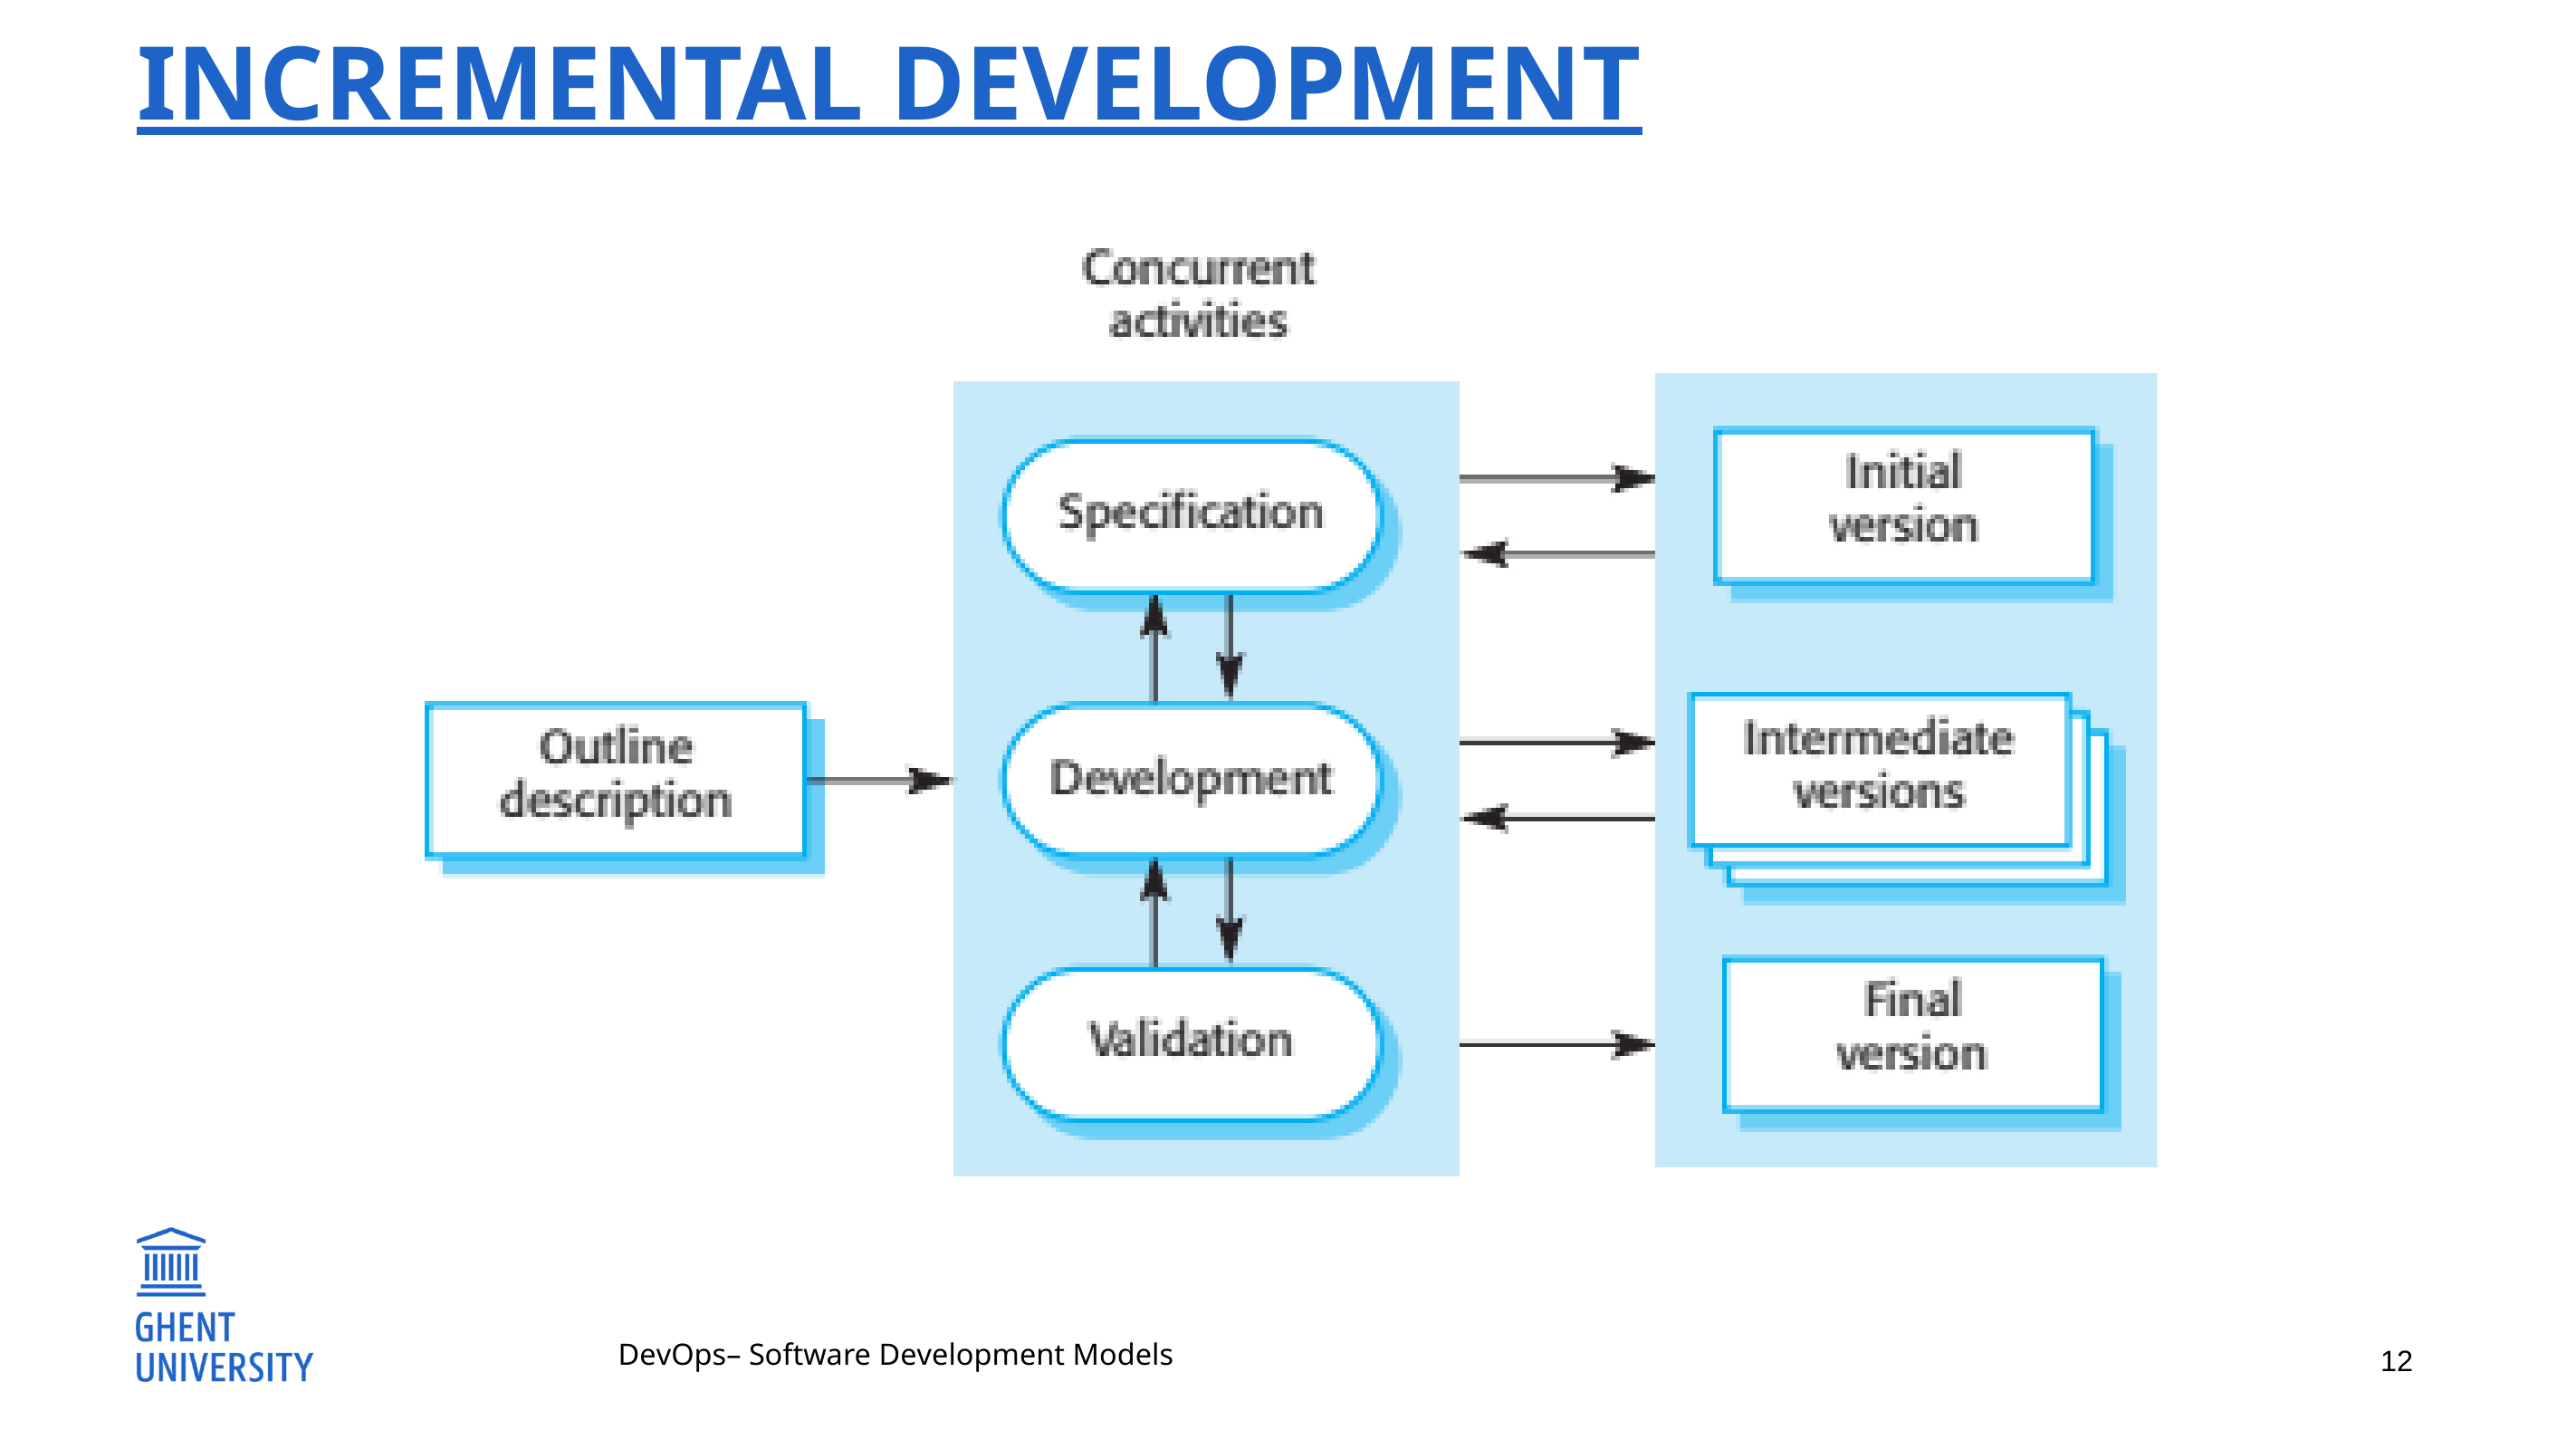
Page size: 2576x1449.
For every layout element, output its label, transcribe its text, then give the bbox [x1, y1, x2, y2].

picture [68, 1175, 411, 1449]
picture [421, 240, 2158, 1176]
title Incremental development [123, 20, 2456, 149]
